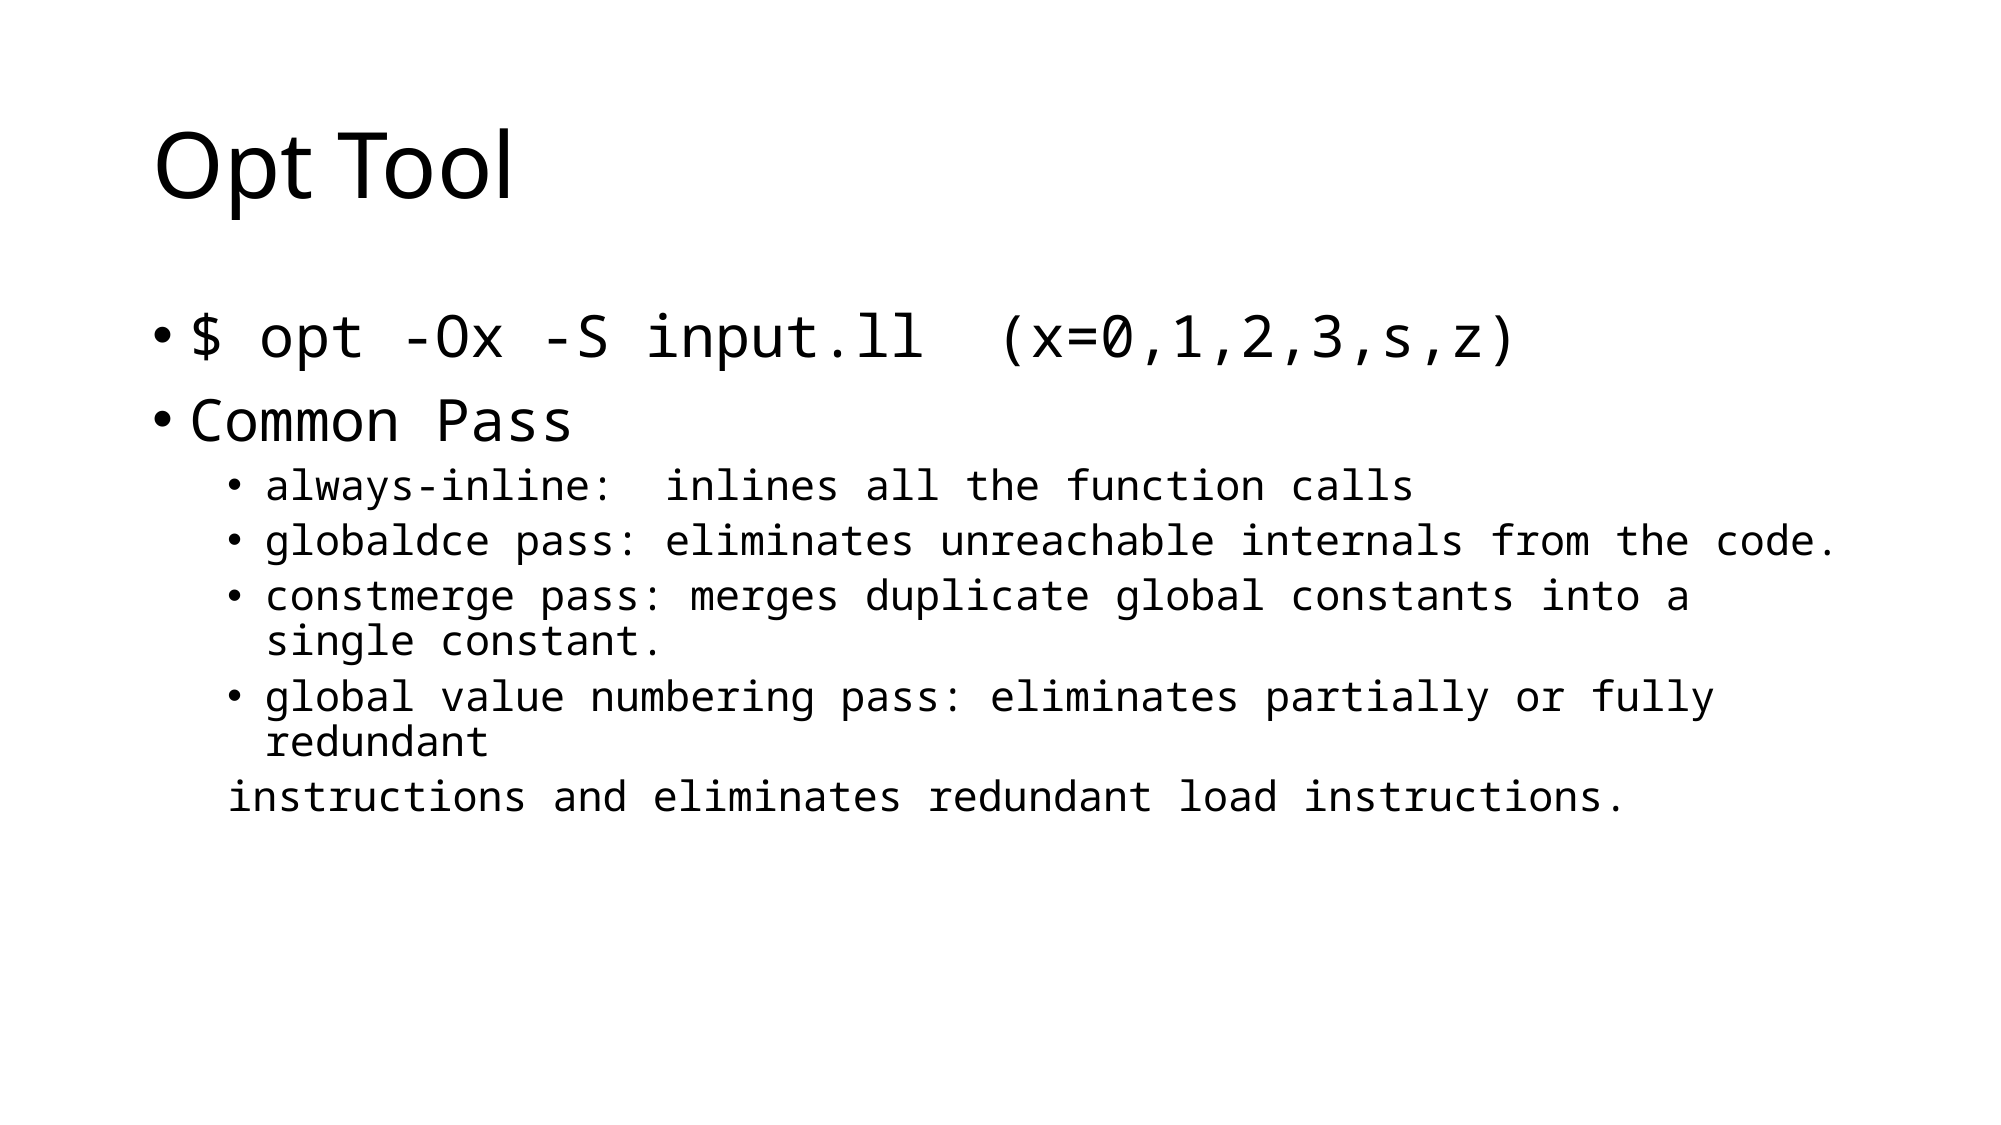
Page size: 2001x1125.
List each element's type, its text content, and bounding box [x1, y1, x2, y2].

list $ opt -Ox -S input.ll (x=0,1,2,3,s,z) Common Pass always-inline: inlines all the function calls globaldce pass: eliminates unreachable internals from the code. constmerge pass: merges duplicate global constants into a single constant. global value numbering pass: eliminates partially or fully redundant instructions and eliminates redundant load instructions. [137, 299, 1863, 1014]
title Opt Tool [137, 59, 1863, 278]
